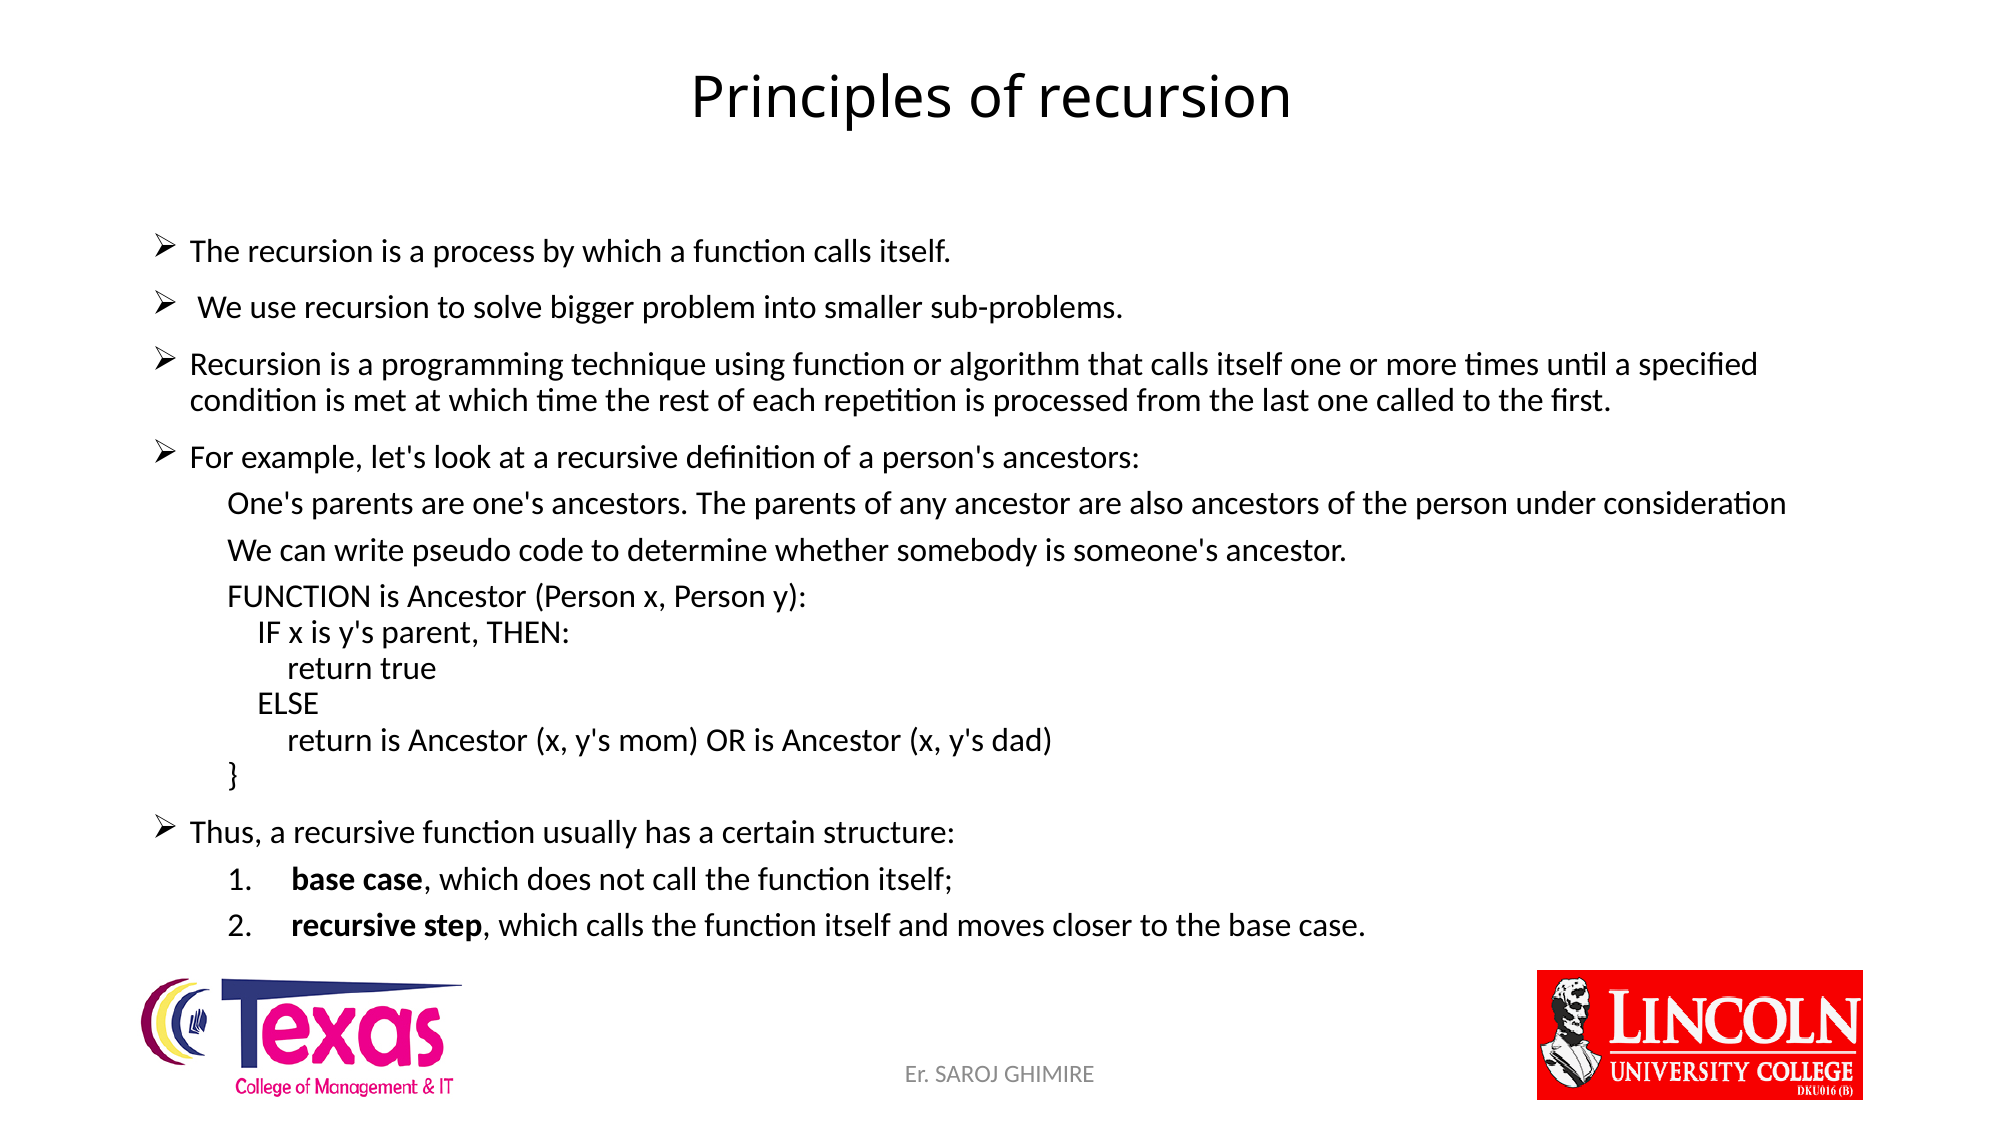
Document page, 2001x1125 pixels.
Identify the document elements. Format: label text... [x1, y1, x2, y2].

list The recursion is a process by which a function calls itself. We use recursion to solve bigger problem into smaller sub-problems. Recursion is a programming technique using function or algorithm that calls itself one or more times until a specified condition is met at which time the rest of each repetition is processed from the last one called to the first. For example, let's look at a recursive definition of a person's ancestors: One's parents are one's ancestors. The parents of any ancestor are also ancestors of the person under consideration We can write pseudo code to determine whether somebody is someone's ancestor. FUNCTION is Ancestor (Person x, Person y): IF x is y's parent, THEN: return true ELSE return is Ancestor (x, y's mom) OR is Ancestor (x, y's dad) } Thus, a recursive function usually has a certain structure: base case, which does not call the function itself; recursive step, which calls the function itself and moves closer to the base case. [137, 226, 1863, 1014]
title Principles of recursion [137, 59, 1863, 207]
picture [1537, 970, 1863, 1100]
slide_number 5 [1412, 1042, 1863, 1103]
picture [137, 970, 463, 1100]
footer Er. SAROJ GHIMIRE [662, 1042, 1338, 1103]
